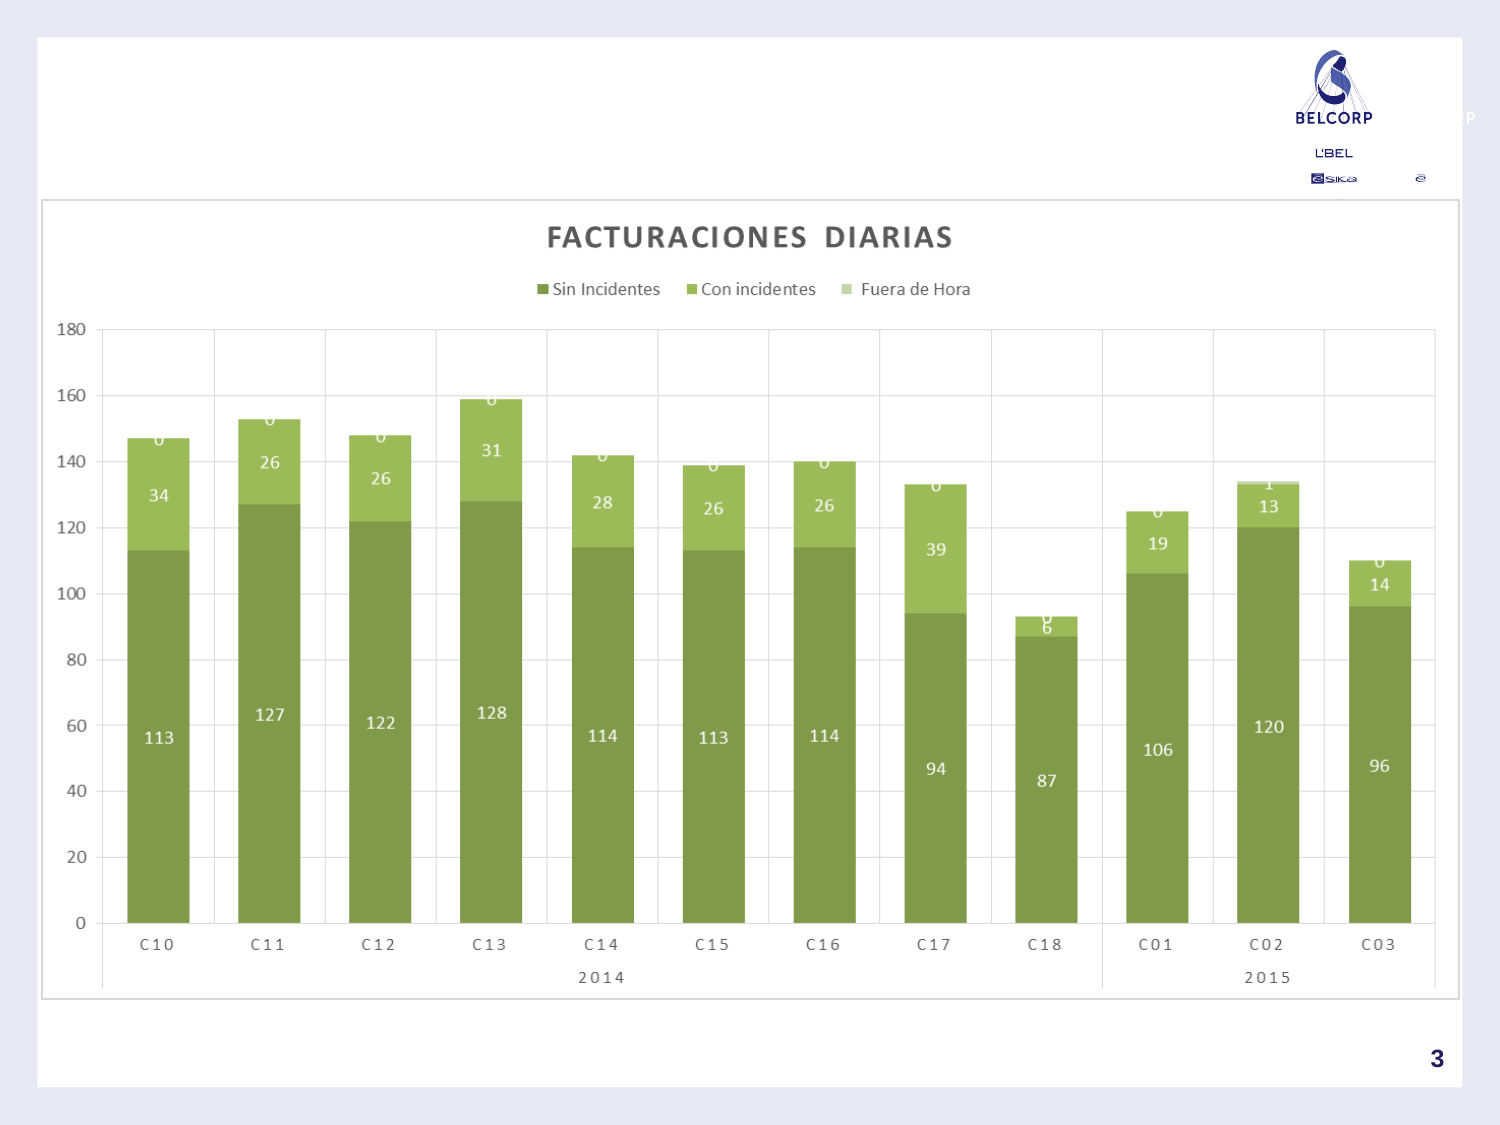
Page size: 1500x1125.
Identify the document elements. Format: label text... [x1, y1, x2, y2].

picture [40, 199, 1460, 1000]
text_box 3 [1371, 1035, 1460, 1073]
